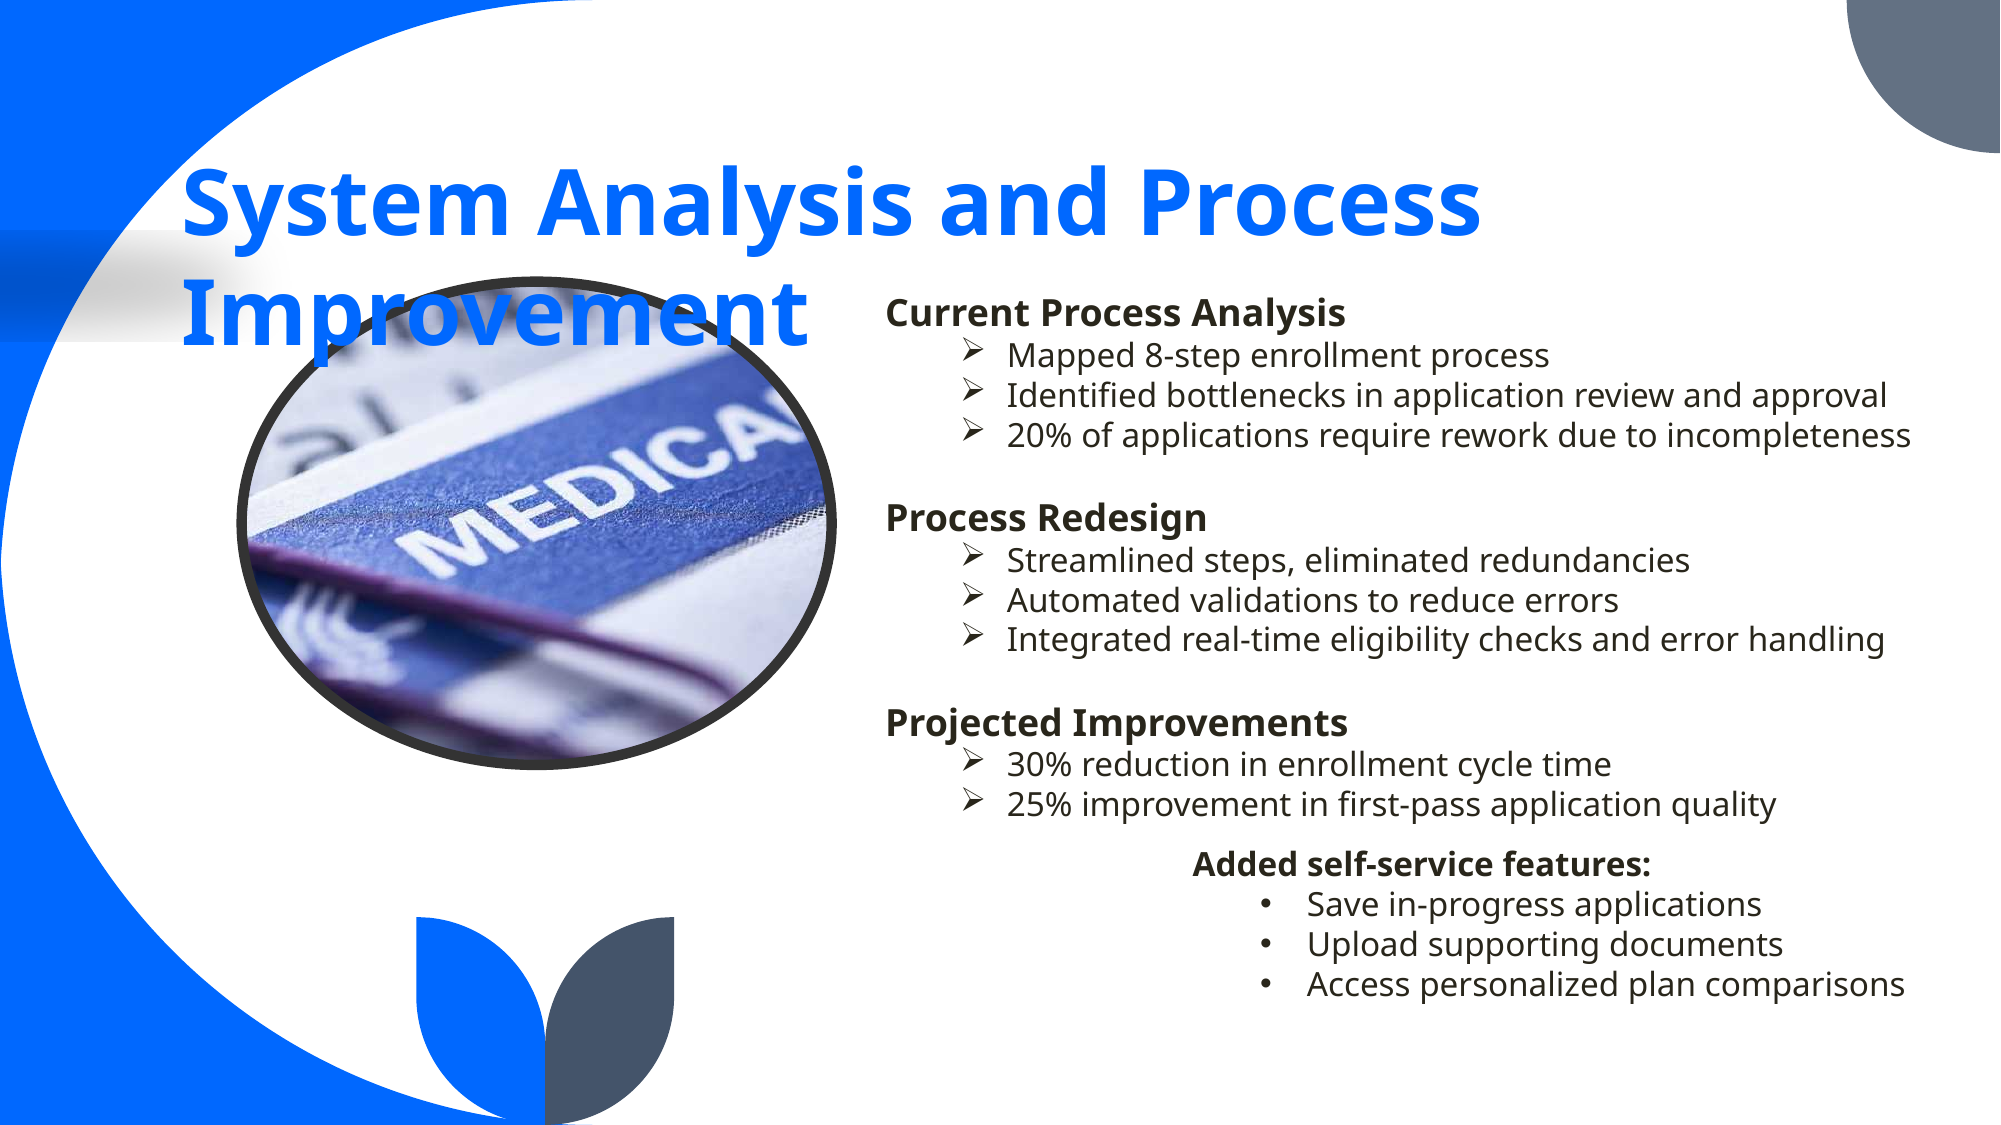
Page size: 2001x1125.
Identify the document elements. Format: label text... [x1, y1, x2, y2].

picture [241, 281, 832, 765]
text_box Current Process Analysis​ Mapped 8-step enrollment process​ Identified bottlenecks in application review and approval​ 20% of applications require rework due to incompleteness​ Process Redesign​ Streamlined steps, eliminated redundancies​ Automated validations to reduce errors​ Integrated real-time eligibility checks and error handling​ Projected Improvements​ 30% reduction in enrollment cycle time​ 25% improvement in first-pass application quality​ Added self-service features:​ Save in-progress applications​ Upload supporting documents​ Access personalized plan comparisons [870, 281, 1942, 1011]
text_box System Analysis and Process Improvement [166, 136, 1915, 372]
